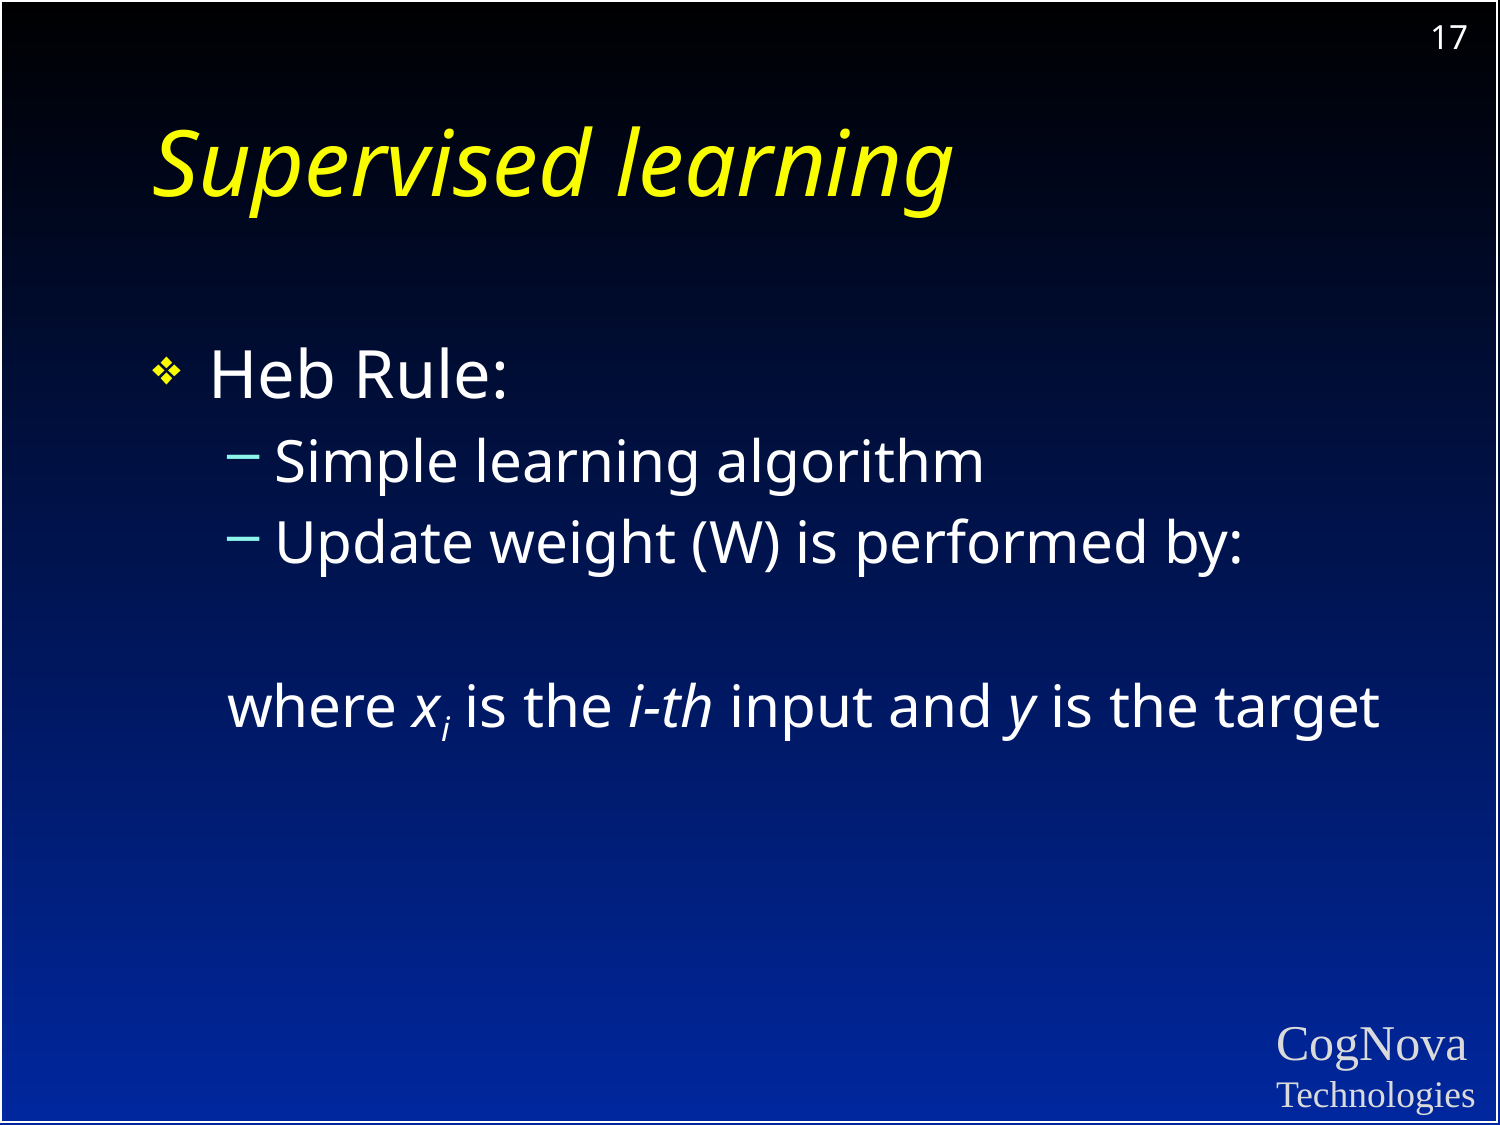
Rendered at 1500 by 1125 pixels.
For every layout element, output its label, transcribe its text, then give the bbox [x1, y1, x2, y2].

title Supervised learning [136, 68, 1415, 251]
